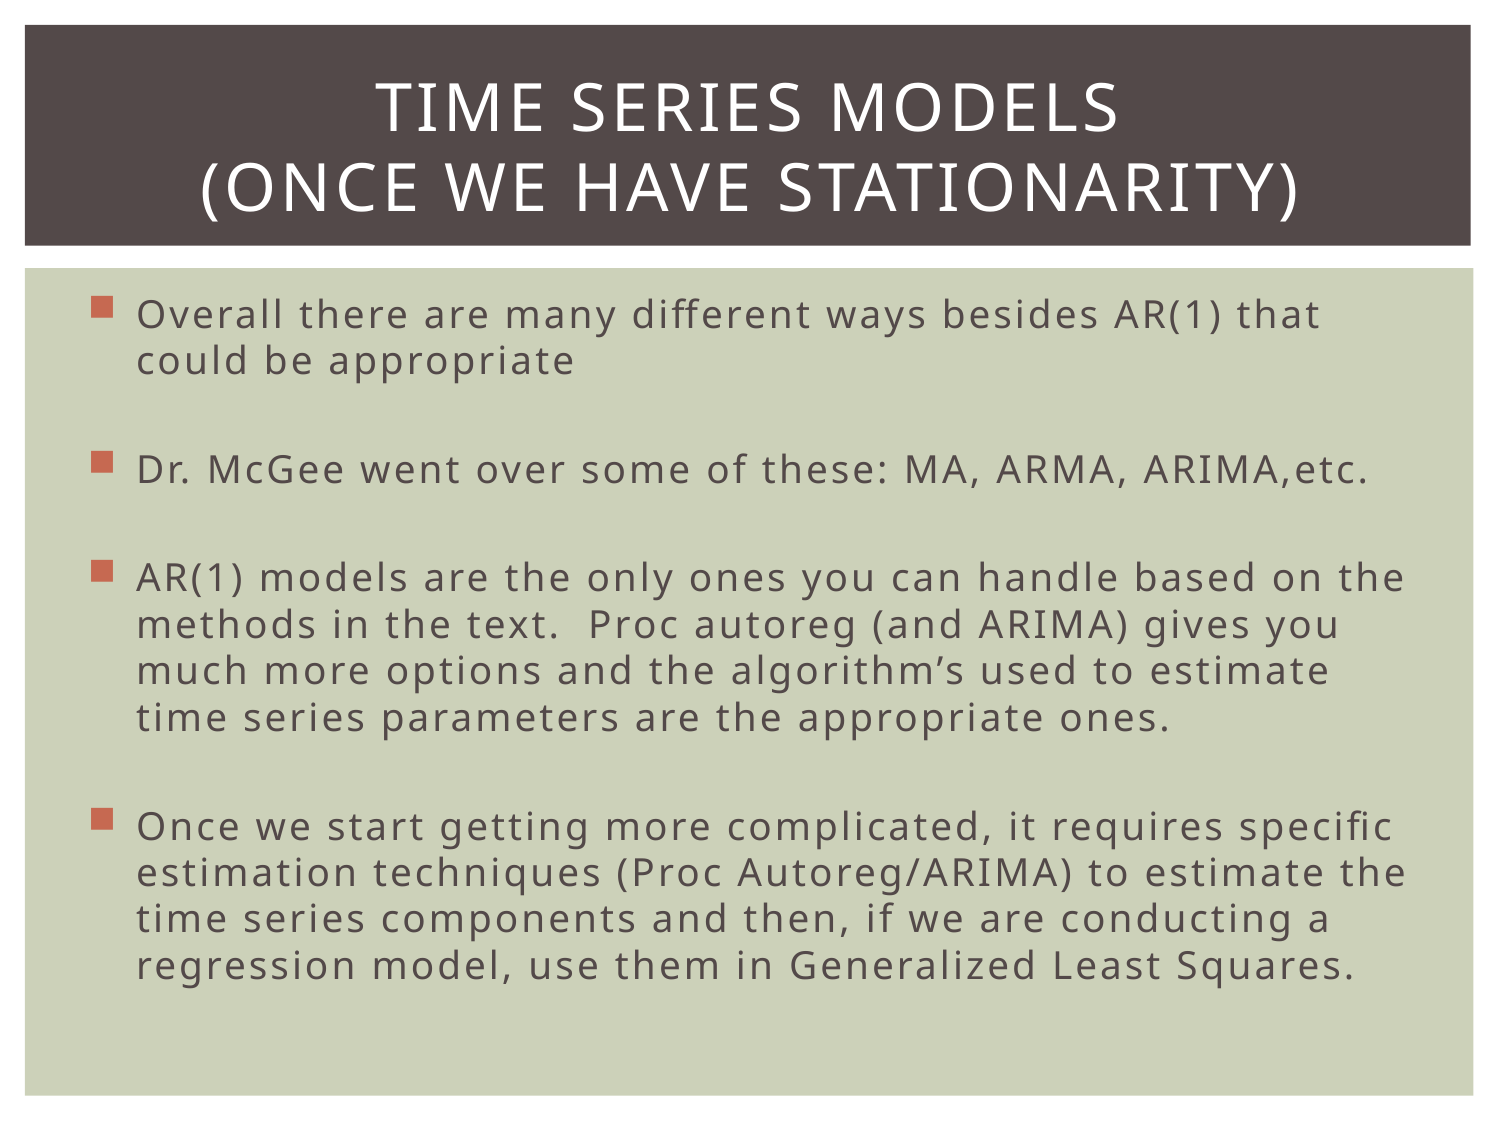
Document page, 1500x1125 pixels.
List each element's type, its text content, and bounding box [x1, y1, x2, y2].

text_box Time Series Models (Once we have stationarity) [62, 58, 1438, 232]
text_box Overall there are many different ways besides AR(1) that could be appropriate Dr. McGee went over some of these: MA, ARMA, ARIMA,etc. AR(1) models are the only ones you can handle based on the methods in the text. Proc autoreg (and ARIMA) gives you much more options and the algorithm’s used to estimate time series parameters are the appropriate ones. Once we start getting more complicated, it requires specific estimation techniques (Proc Autoreg/ARIMA) to estimate the time series components and then, if we are conducting a regression model, use them in Generalized Least Squares. [62, 281, 1442, 1005]
